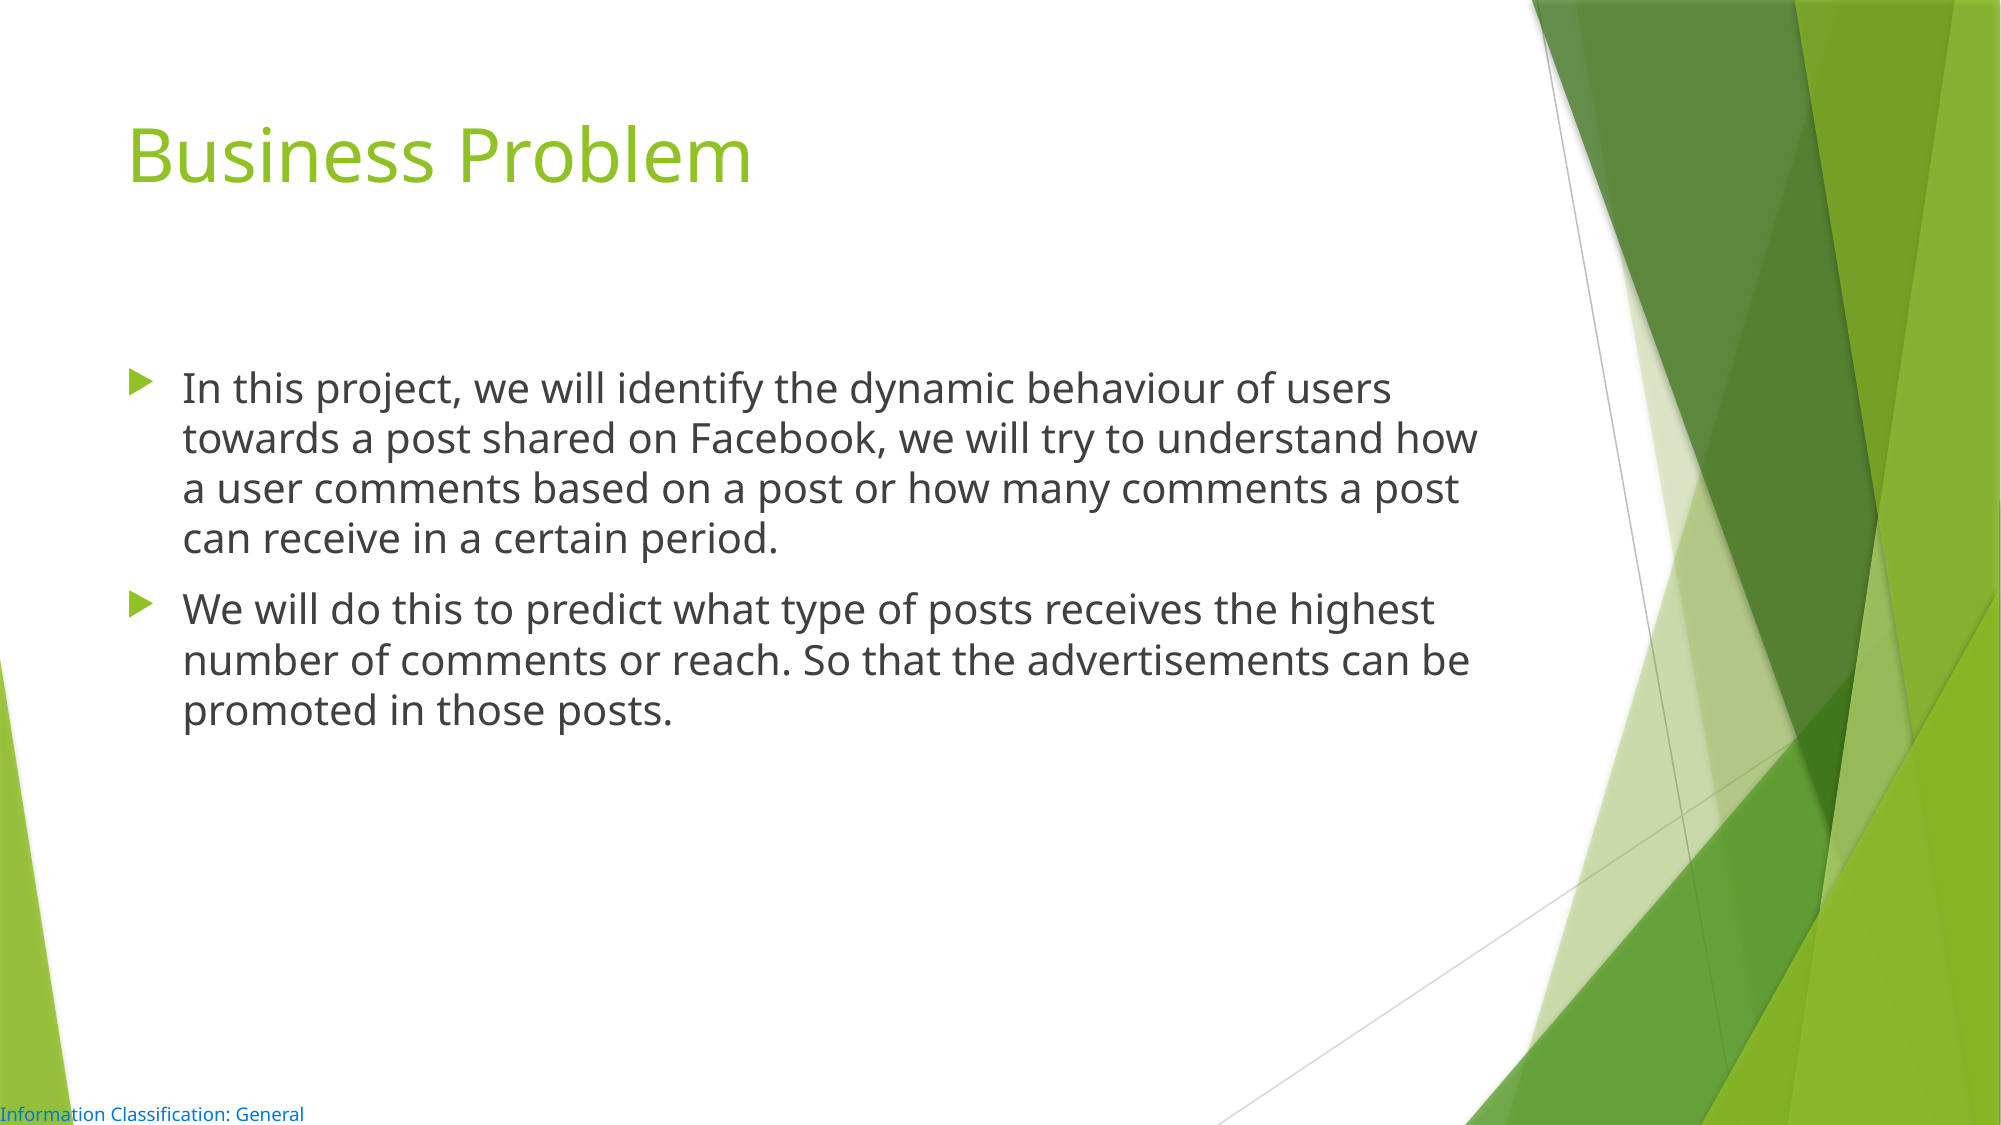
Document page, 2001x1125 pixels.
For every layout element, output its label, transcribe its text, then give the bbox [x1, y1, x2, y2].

title Business Problem [111, 99, 1522, 317]
list In this project, we will identify the dynamic behaviour of users towards a post shared on Facebook, we will try to understand how a user comments based on a post or how many comments a post can receive in a certain period. We will do this to predict what type of posts receives the highest number of comments or reach. So that the advertisements can be promoted in those posts. [111, 354, 1522, 992]
